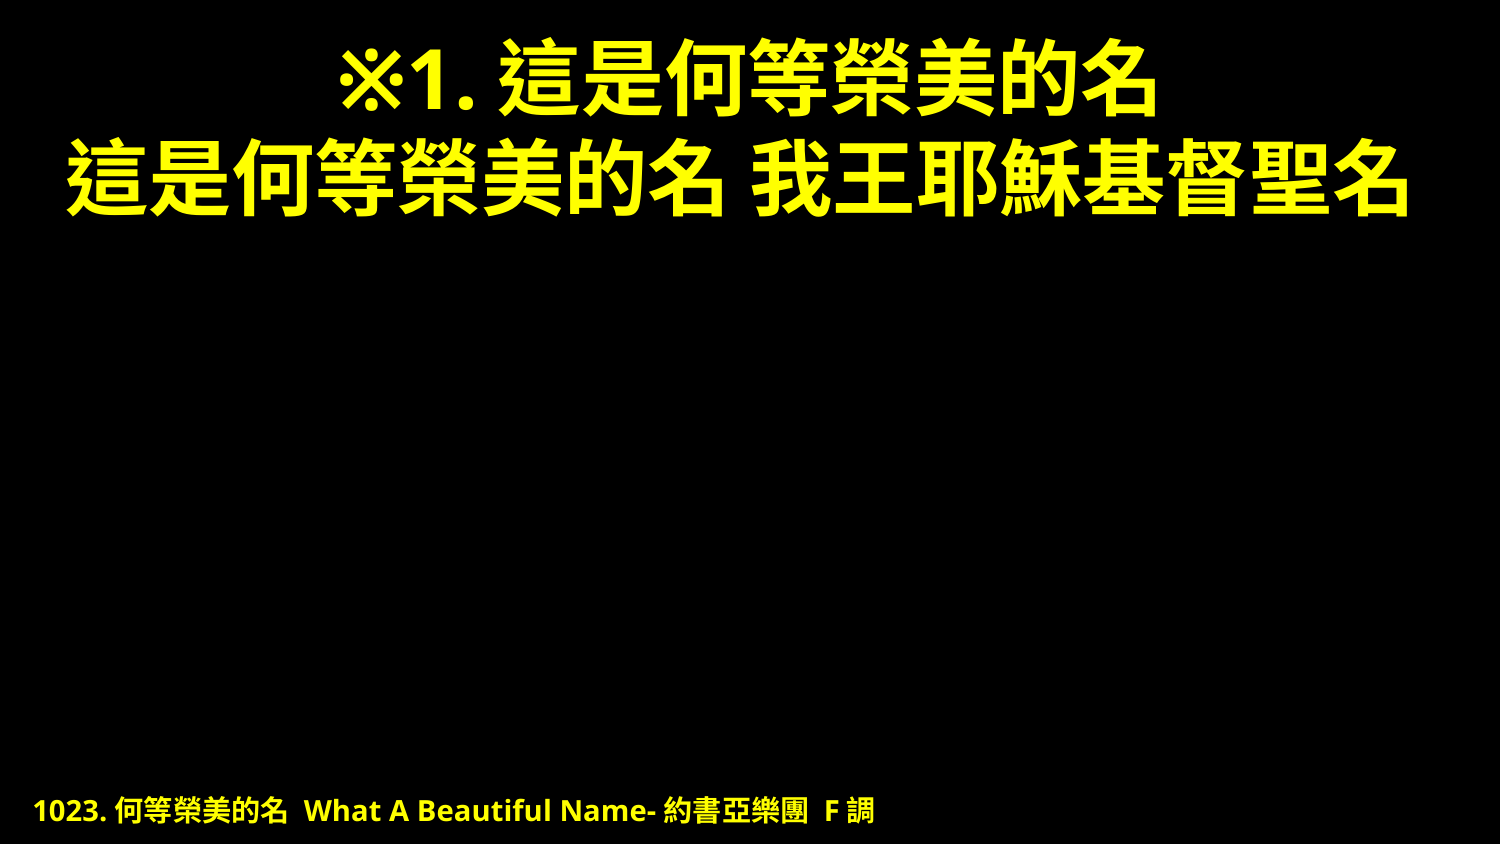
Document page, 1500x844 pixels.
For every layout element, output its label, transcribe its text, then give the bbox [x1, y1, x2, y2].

title ※1.這是何等榮美的名 這是何等榮美的名 我王耶穌基督聖名 [0, 55, 1500, 197]
text_box 1023.何等榮美的名 What A Beautiful Name-約書亞樂團 F調 [17, 784, 892, 835]
